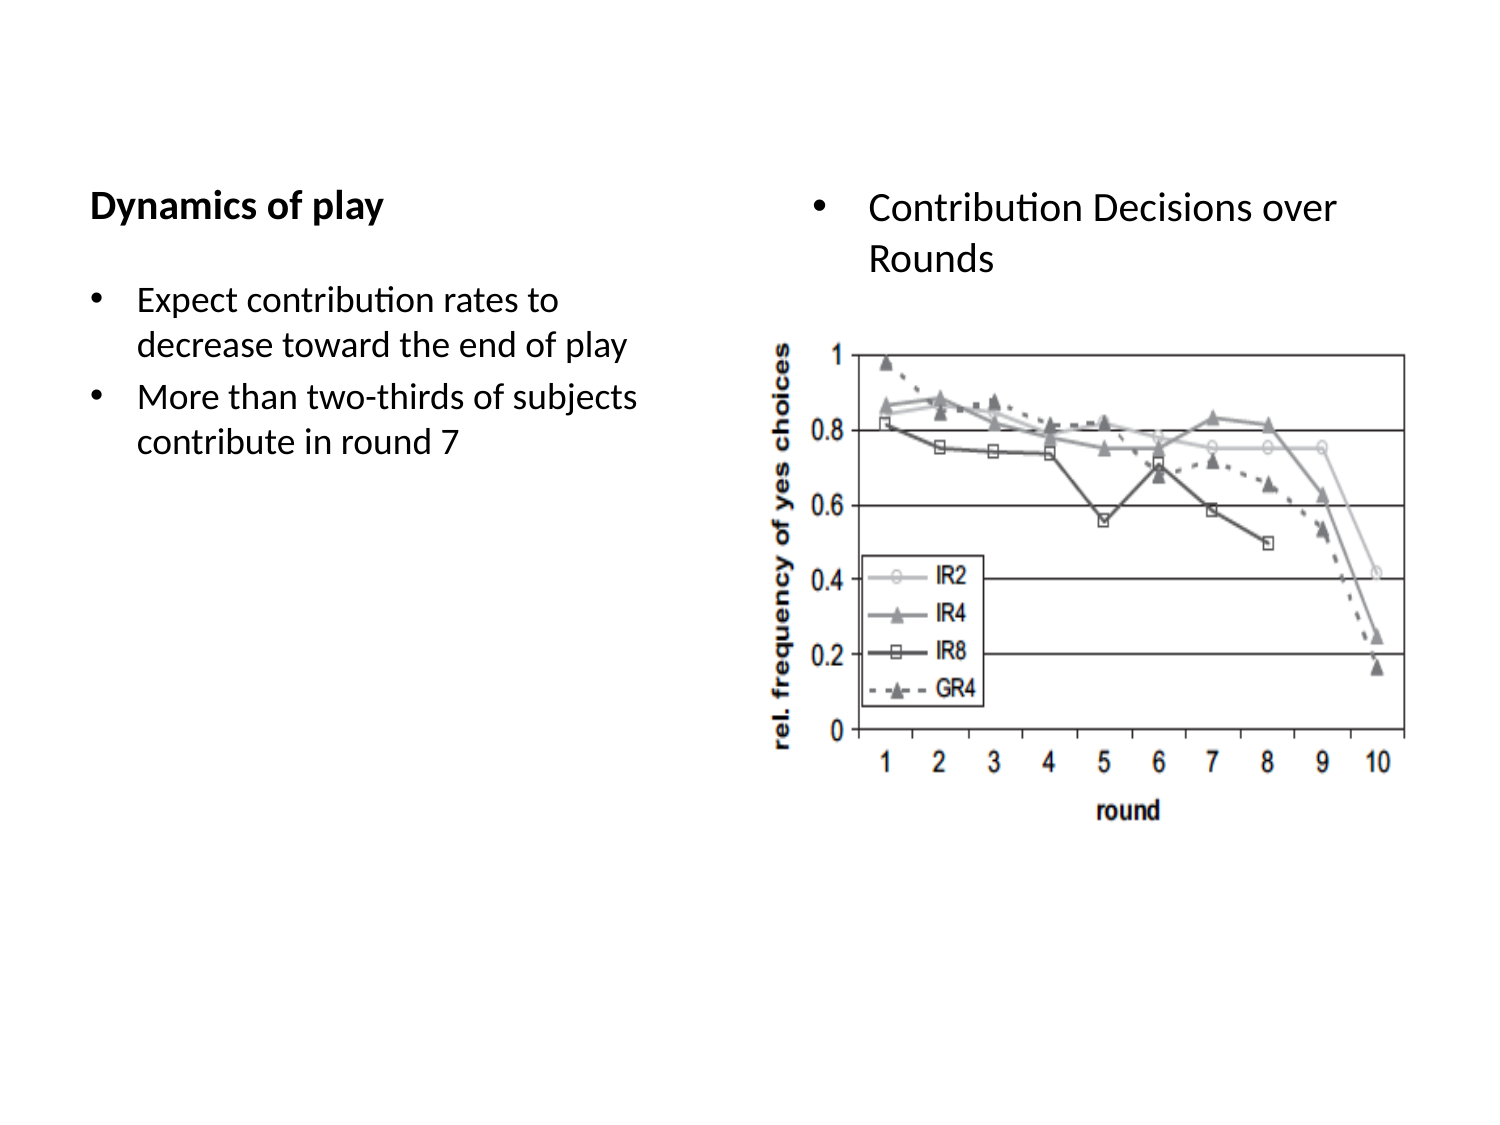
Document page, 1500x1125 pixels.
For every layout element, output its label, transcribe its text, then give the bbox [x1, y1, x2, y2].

title Dynamics of play [75, 44, 569, 236]
picture [749, 290, 1442, 854]
list Expect contribution rates to decrease toward the end of play More than two-thirds of subjects contribute in round 7 [75, 267, 703, 1005]
list Contribution Decisions over Rounds [797, 172, 1414, 289]
